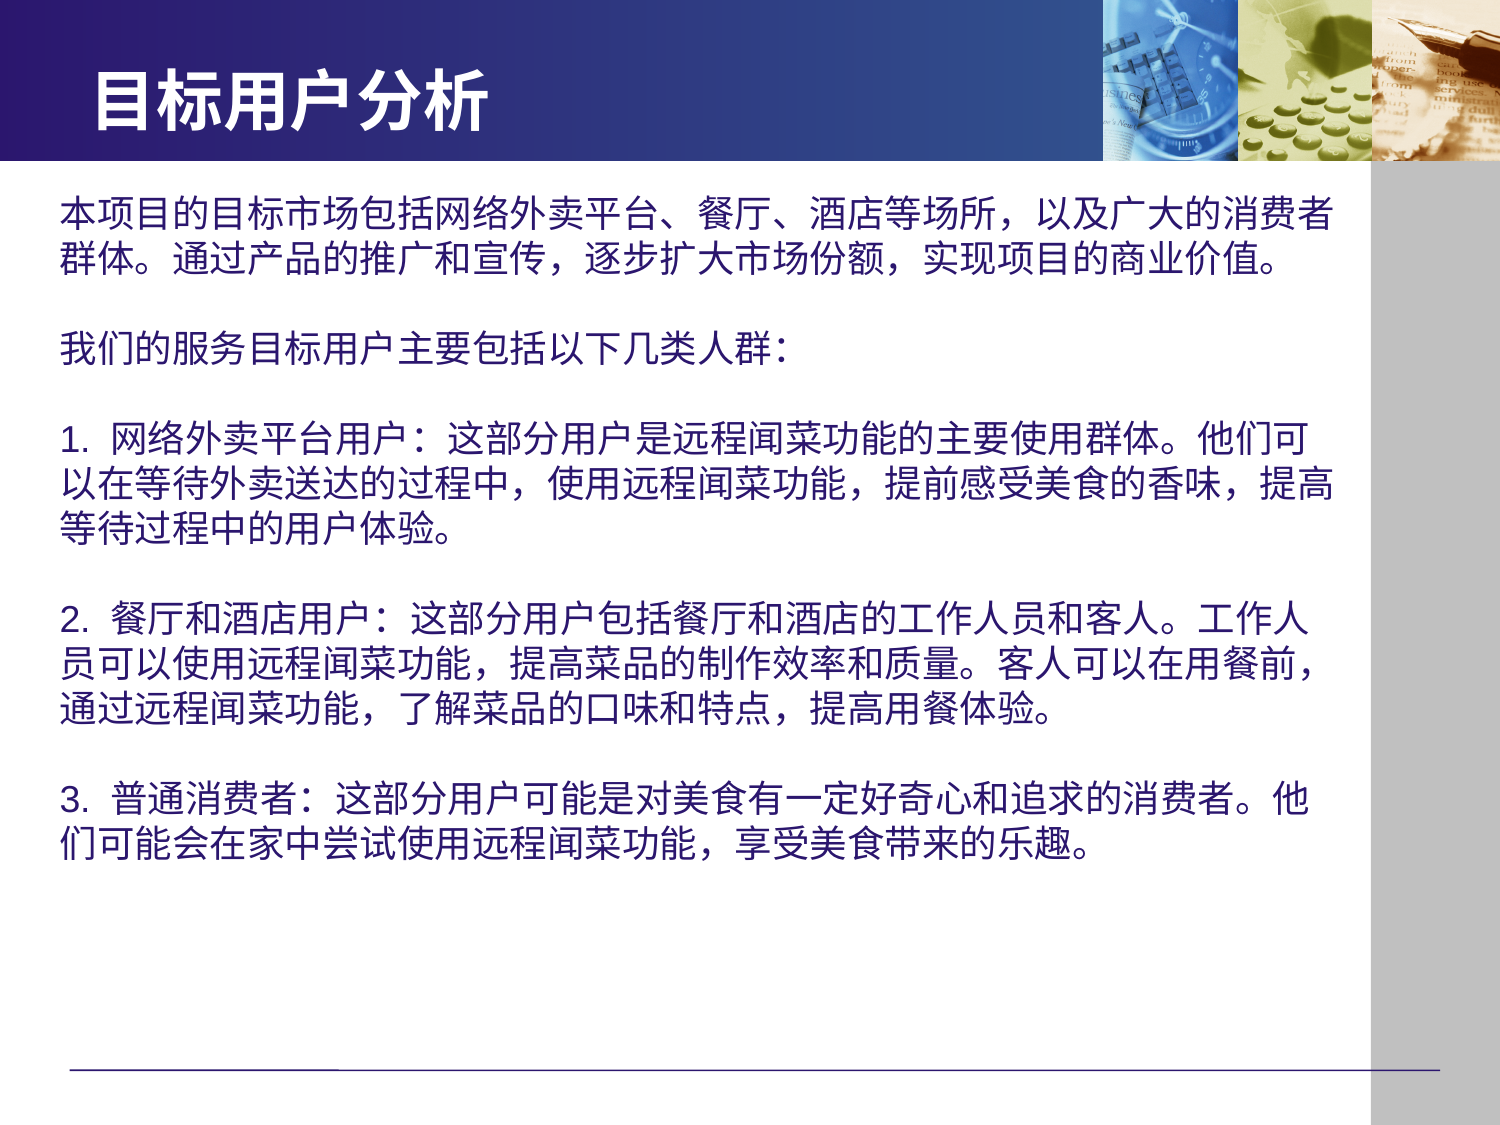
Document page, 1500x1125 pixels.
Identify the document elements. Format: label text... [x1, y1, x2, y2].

text_box 本项目的目标市场包括网络外卖平台、餐厅、酒店等场所，以及广大的消费者群体。通过产品的推广和宣传，逐步扩大市场份额，实现项目的商业价值。 我们的服务目标用户主要包括以下几类人群： 1. 网络外卖平台用户：这部分用户是远程闻菜功能的主要使用群体。他们可以在等待外卖送达的过程中，使用远程闻菜功能，提前感受美食的香味，提高等待过程中的用户体验。 2. 餐厅和酒店用户：这部分用户包括餐厅和酒店的工作人员和客人。工作人员可以使用远程闻菜功能，提高菜品的制作效率和质量。客人可以在用餐前，通过远程闻菜功能，了解菜品的口味和特点，提高用餐体验。 3. 普通消费者：这部分用户可能是对美食有一定好奇心和追求的消费者。他们可能会在家中尝试使用远程闻菜功能，享受美食带来的乐趣。 [44, 182, 1356, 918]
title 目标用户分析 [74, 52, 1088, 145]
picture [1103, 0, 1500, 161]
